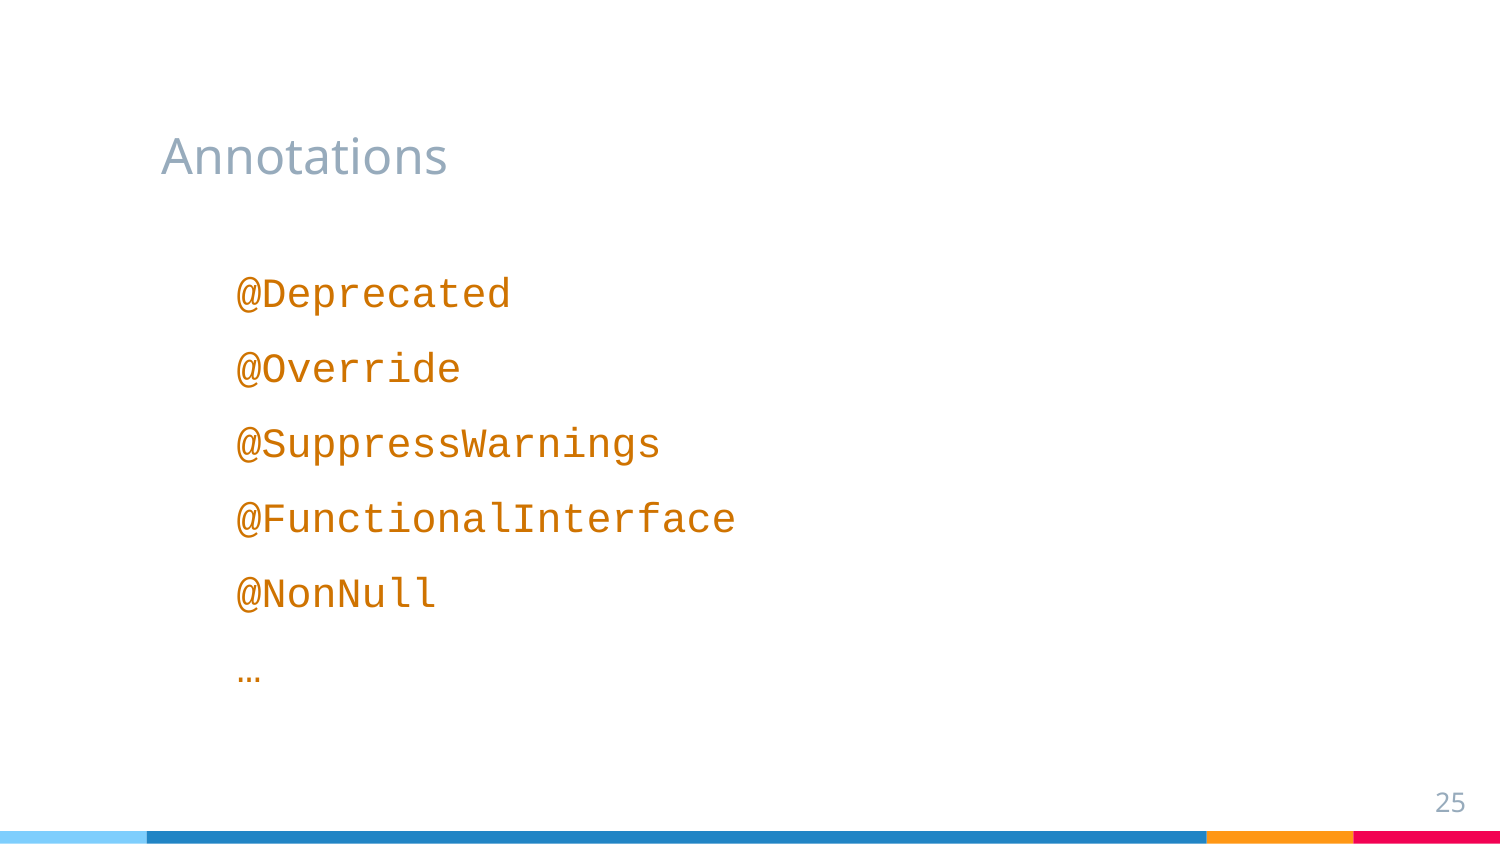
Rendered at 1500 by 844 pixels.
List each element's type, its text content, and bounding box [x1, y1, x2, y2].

list @Deprecated @Override @SuppressWarnings @FunctionalInterface @NonNull … [146, 225, 1207, 809]
slide_number ‹#› [1391, 770, 1482, 822]
title Annotations [146, 58, 1207, 200]
